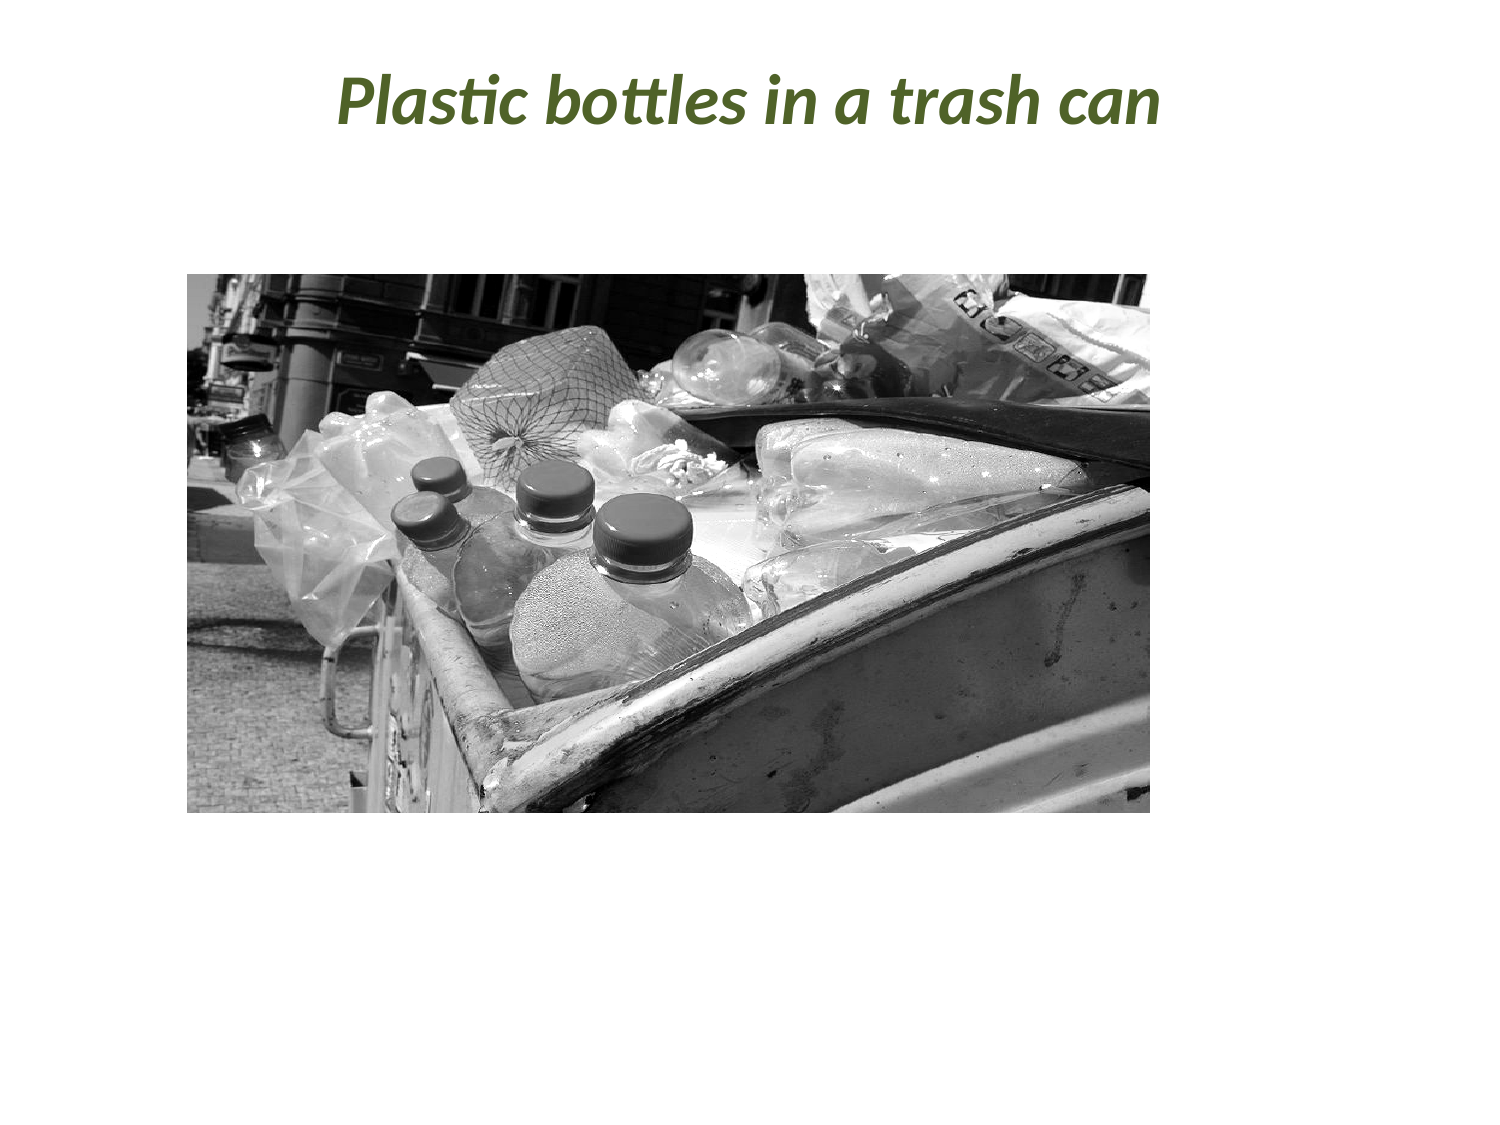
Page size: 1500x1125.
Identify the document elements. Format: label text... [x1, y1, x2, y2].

picture [187, 274, 1151, 813]
title Plastic bottles in a trash can [75, 45, 1425, 233]
